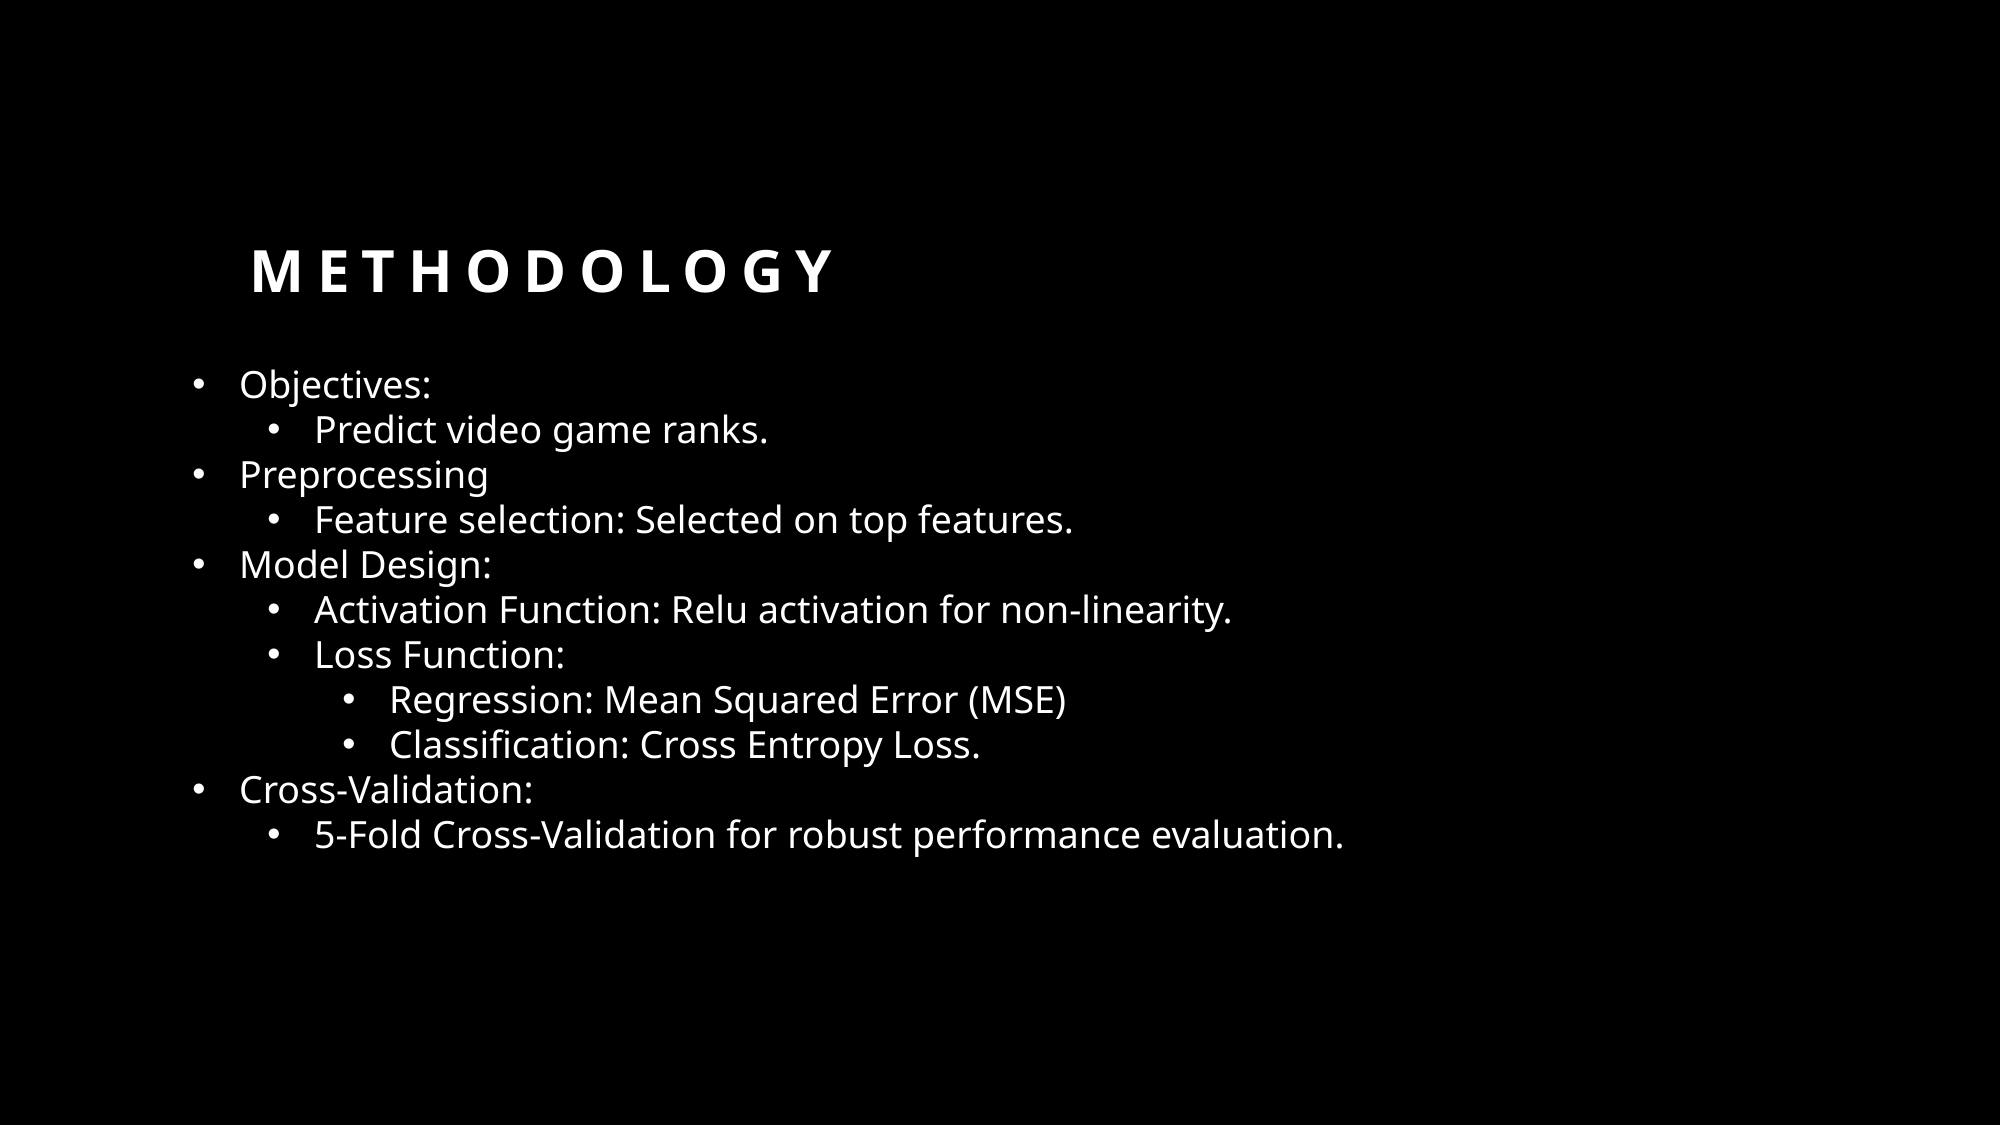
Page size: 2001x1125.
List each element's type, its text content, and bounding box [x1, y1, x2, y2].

title Methodology [234, 171, 1750, 313]
text_box Objectives: Predict video game ranks. Preprocessing Feature selection: Selected on top features. Model Design: Activation Function: Relu activation for non-linearity. Loss Function: Regression: Mean Squared Error (MSE) Classification: Cross Entropy Loss. Cross-Validation: 5-Fold Cross-Validation for robust performance evaluation. [177, 353, 1823, 864]
